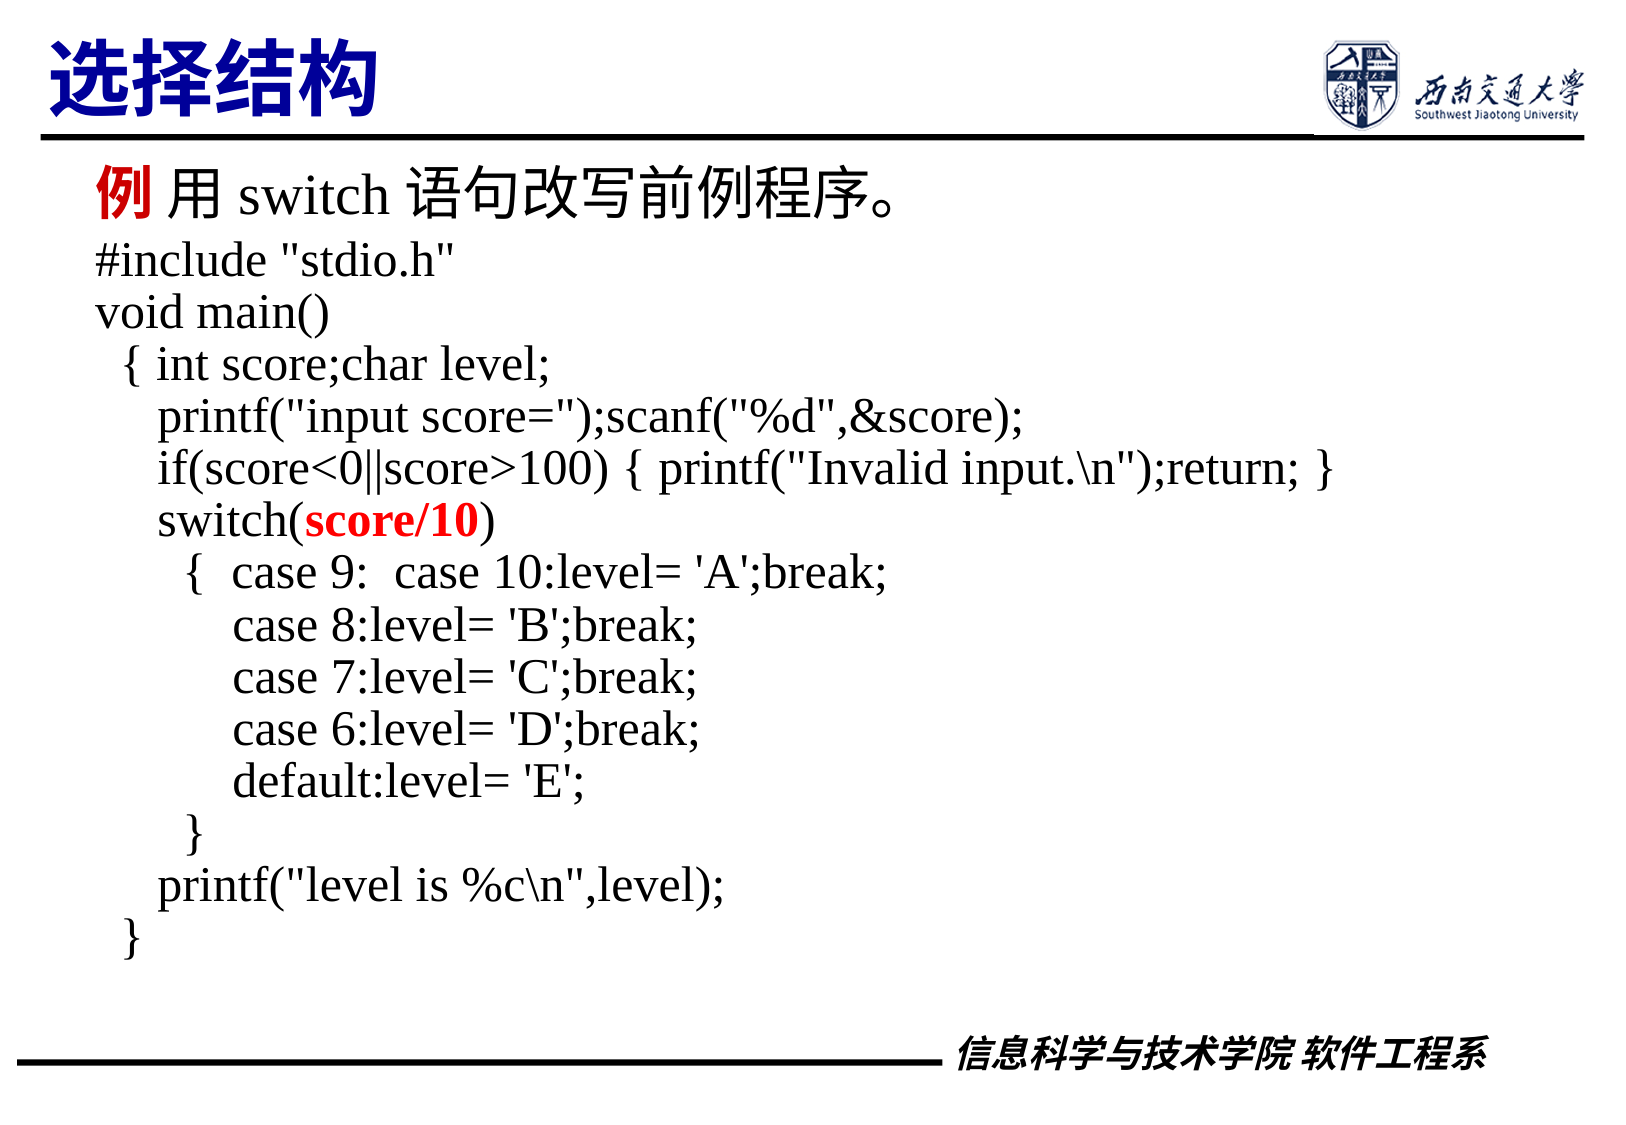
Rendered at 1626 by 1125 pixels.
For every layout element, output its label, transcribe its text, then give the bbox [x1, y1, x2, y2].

text_box 选择结构 [32, 19, 1415, 138]
text_box 例 用switch语句改写前例程序。 #include "stdio.h" void main() { int score;char level; printf("input score=");scanf("%d",&score); if(score<0||score>100) { printf("Invalid input.\n");return; } switch(score/10) { case 9: case 10:level= 'A';break; case 8:level= 'B';break; case 7:level= 'C';break; case 6:level= 'D';break; default:level= 'E'; } printf("level is %c\n",level); } [80, 149, 1522, 971]
picture [1415, 49, 1595, 135]
